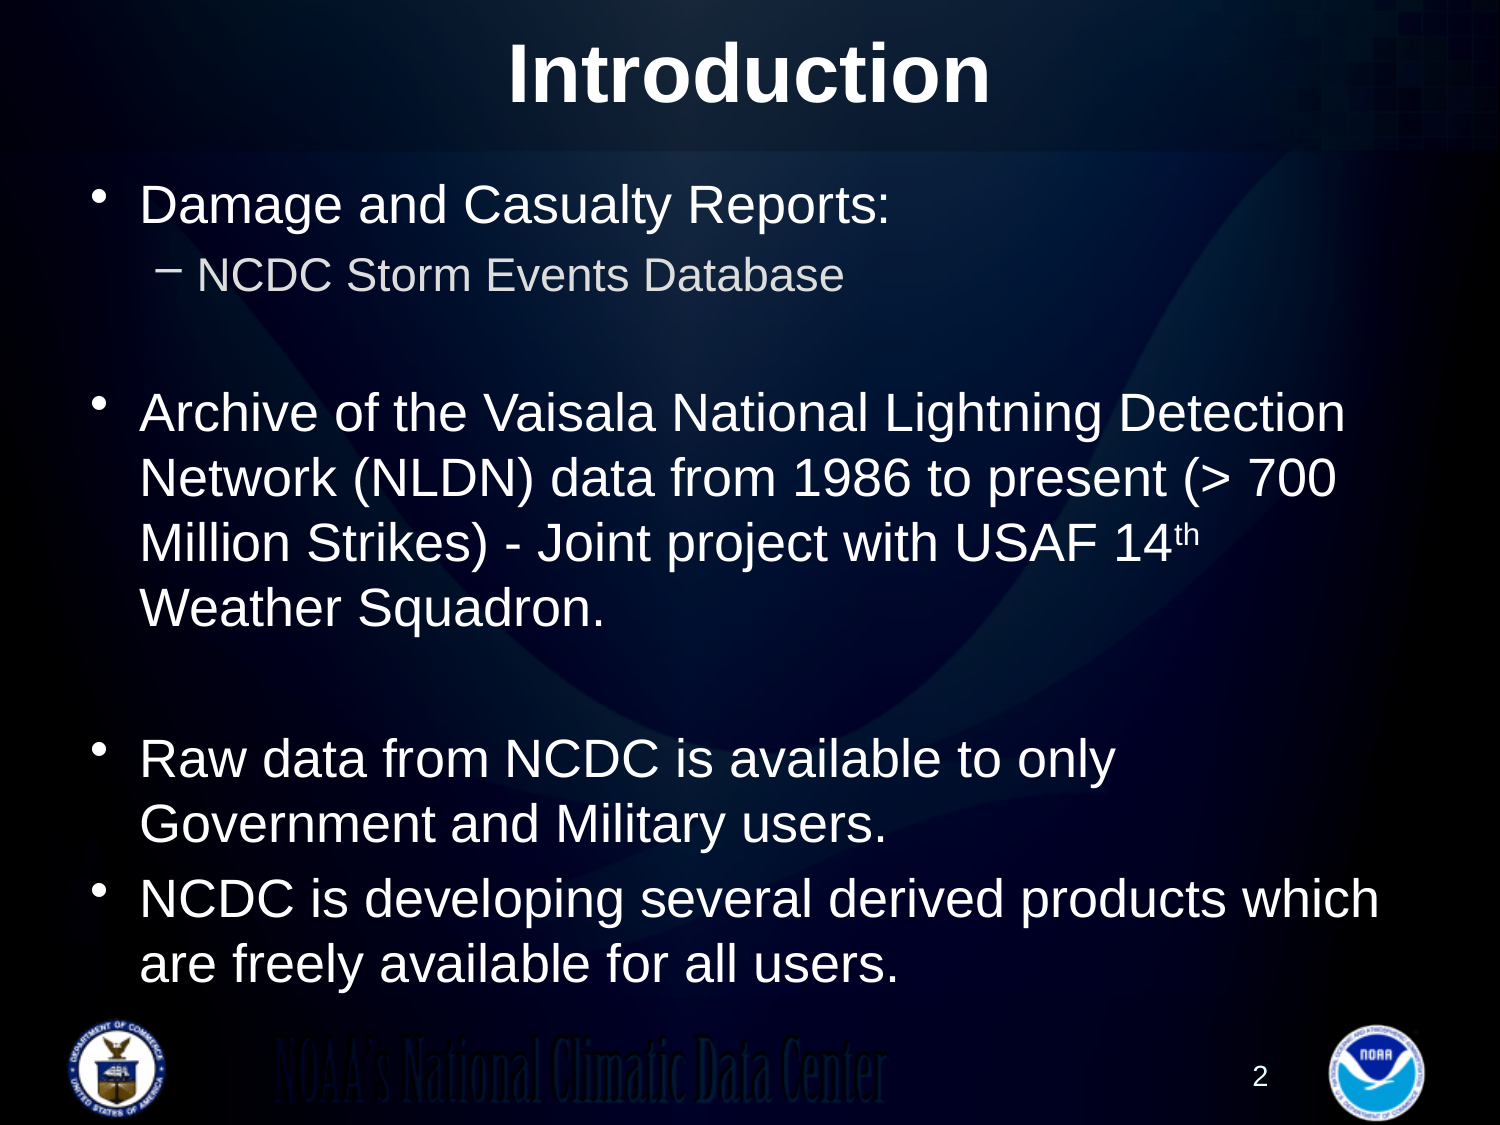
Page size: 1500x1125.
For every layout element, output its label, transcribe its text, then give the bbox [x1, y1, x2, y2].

title Introduction [74, 12, 1426, 126]
list Damage and Casualty Reports: NCDC Storm Events Database Archive of the Vaisala National Lightning Detection Network (NLDN) data from 1986 to present (> 700 Million Strikes) - Joint project with USAF 14th Weather Squadron. Raw data from NCDC is available to only Government and Military users. NCDC is developing several derived products which are freely available for all users. [74, 162, 1426, 1006]
picture [62, 1015, 172, 1125]
picture [1325, 1021, 1429, 1125]
